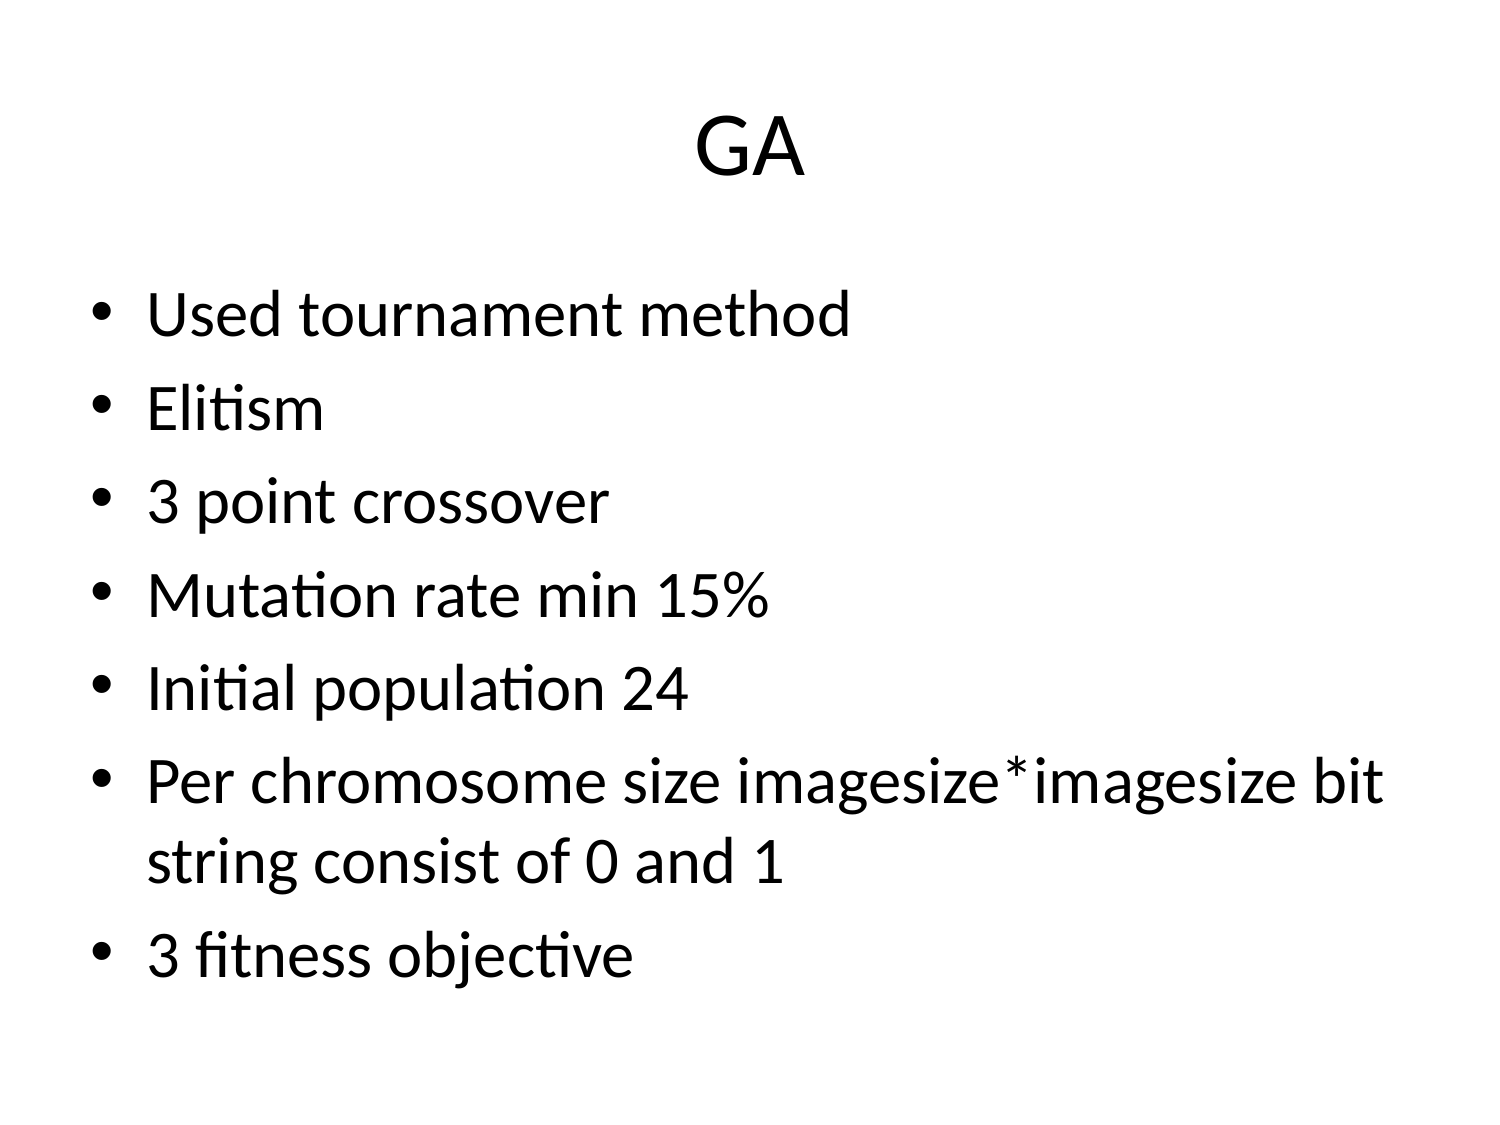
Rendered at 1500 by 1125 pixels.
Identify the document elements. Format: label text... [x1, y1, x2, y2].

list Used tournament method Elitism 3 point crossover Mutation rate min 15% Initial population 24 Per chromosome size imagesize*imagesize bit string consist of 0 and 1 3 fitness objective [75, 262, 1425, 1005]
title GA [75, 45, 1425, 233]
